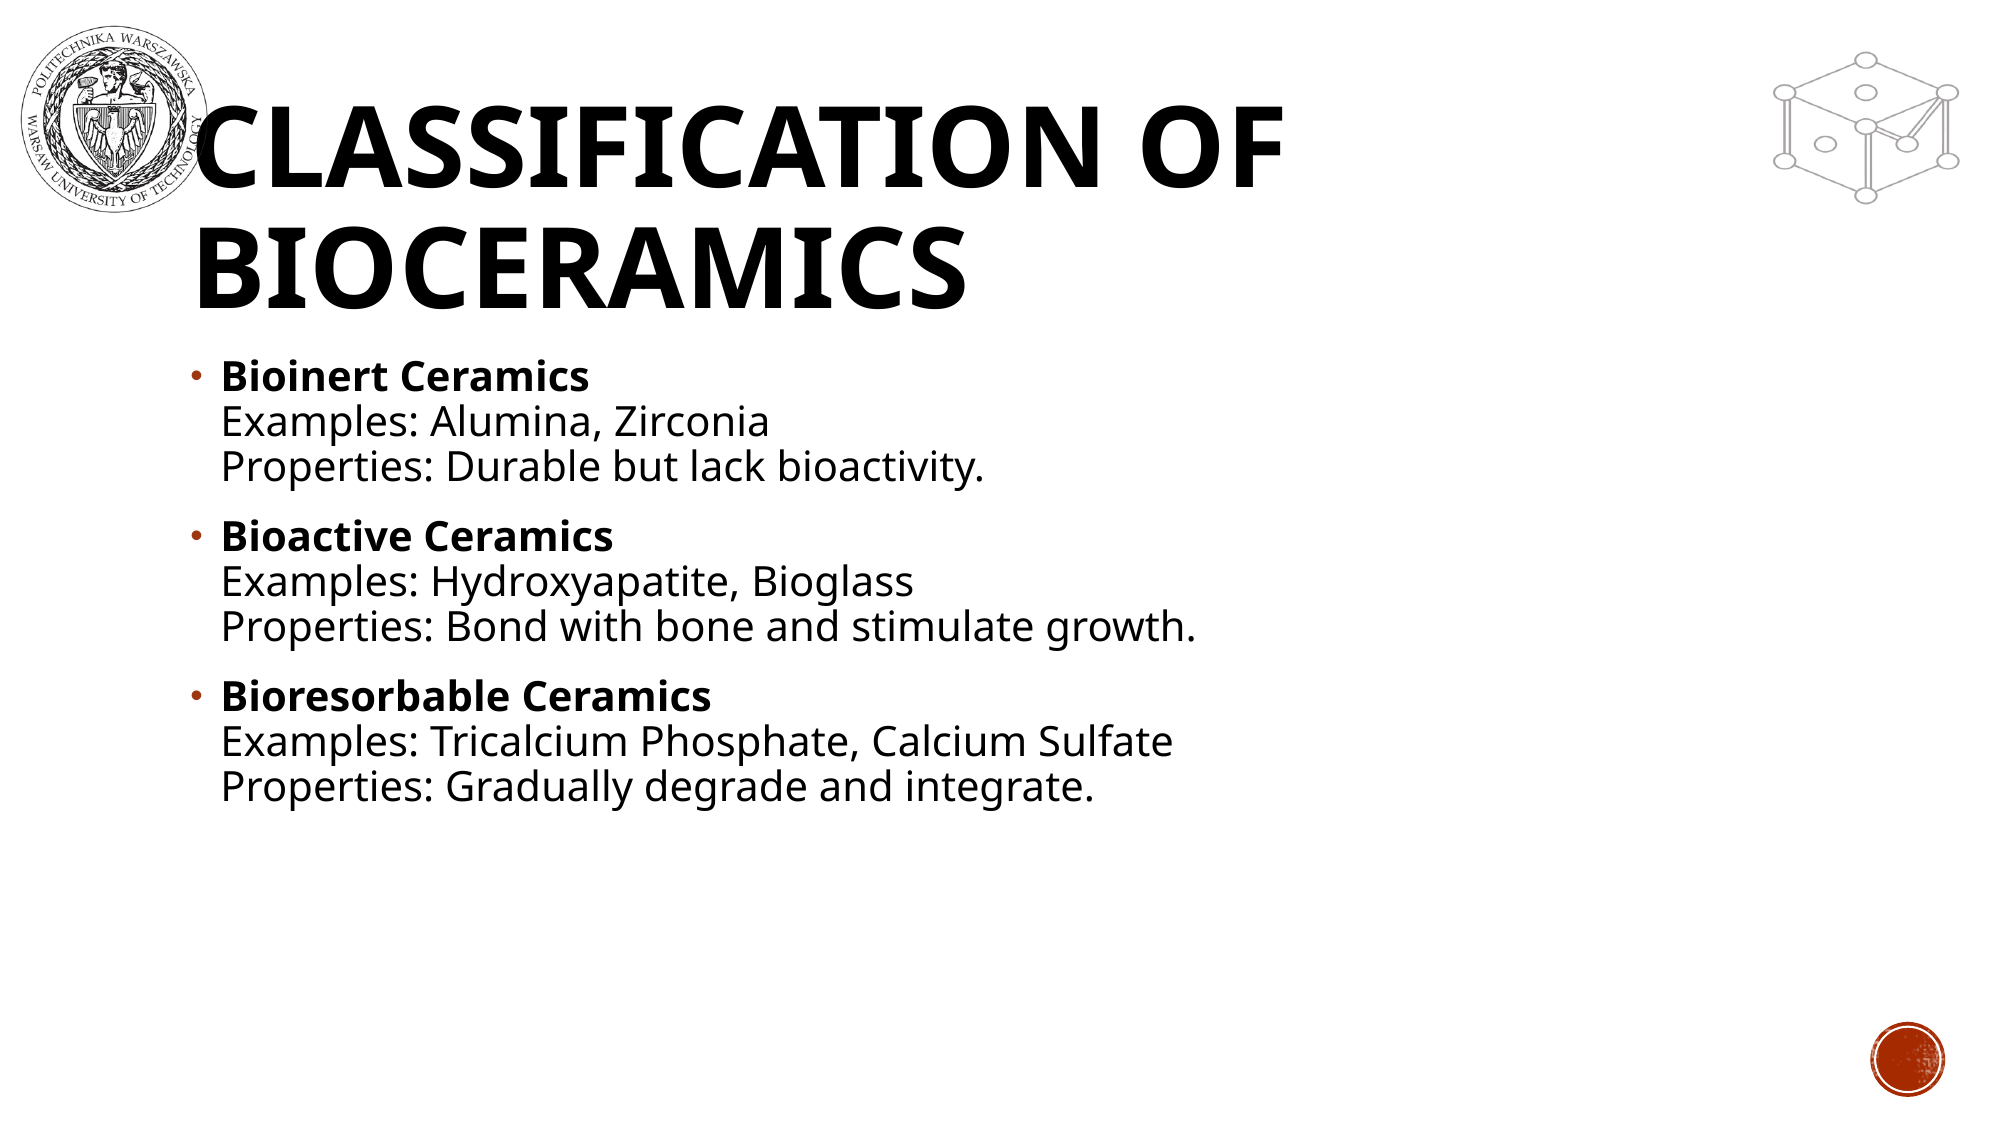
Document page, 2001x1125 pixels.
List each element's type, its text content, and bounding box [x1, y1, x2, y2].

picture [1744, 44, 1985, 212]
title Classification of Bioceramics [175, 79, 1826, 344]
list Bioinert Ceramics Examples: Alumina, Zirconia Properties: Durable but lack bioactivity. Bioactive Ceramics Examples: Hydroxyapatite, Bioglass Properties: Bond with bone and stimulate growth. Bioresorbable Ceramics Examples: Tricalcium Phosphate, Calcium Sulfate Properties: Gradually degrade and integrate. [175, 348, 1826, 1013]
picture [20, 25, 208, 213]
